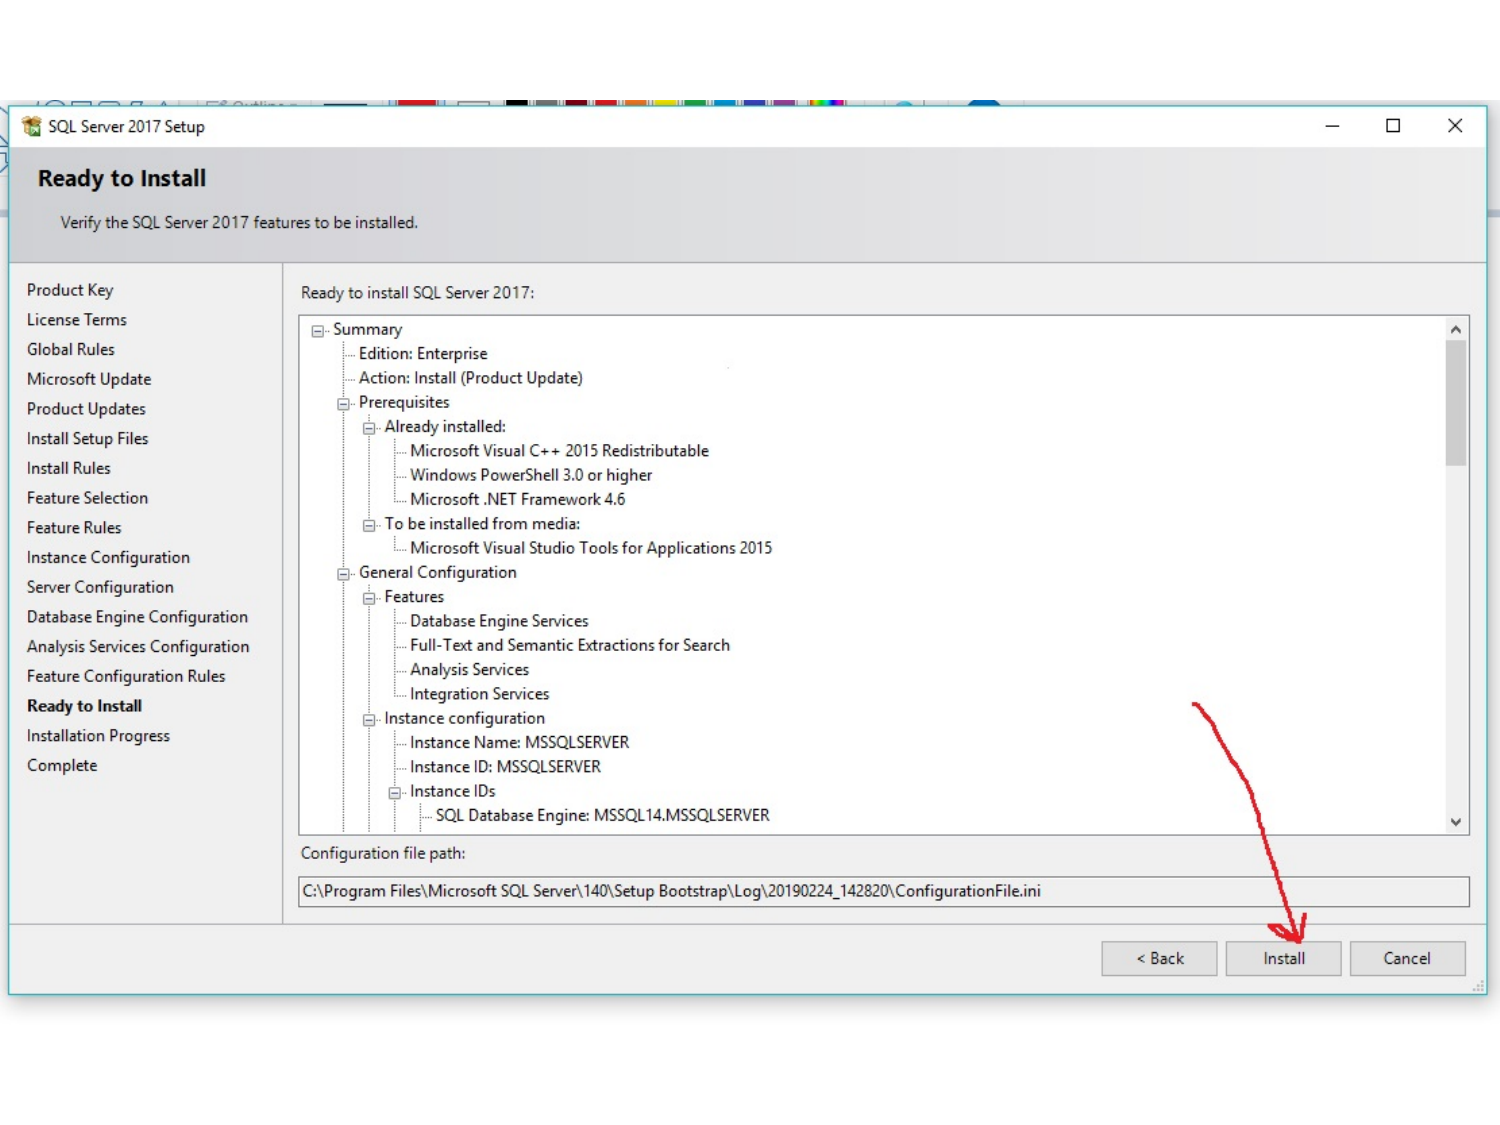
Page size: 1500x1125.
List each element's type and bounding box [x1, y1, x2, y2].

picture [0, 100, 1500, 1025]
